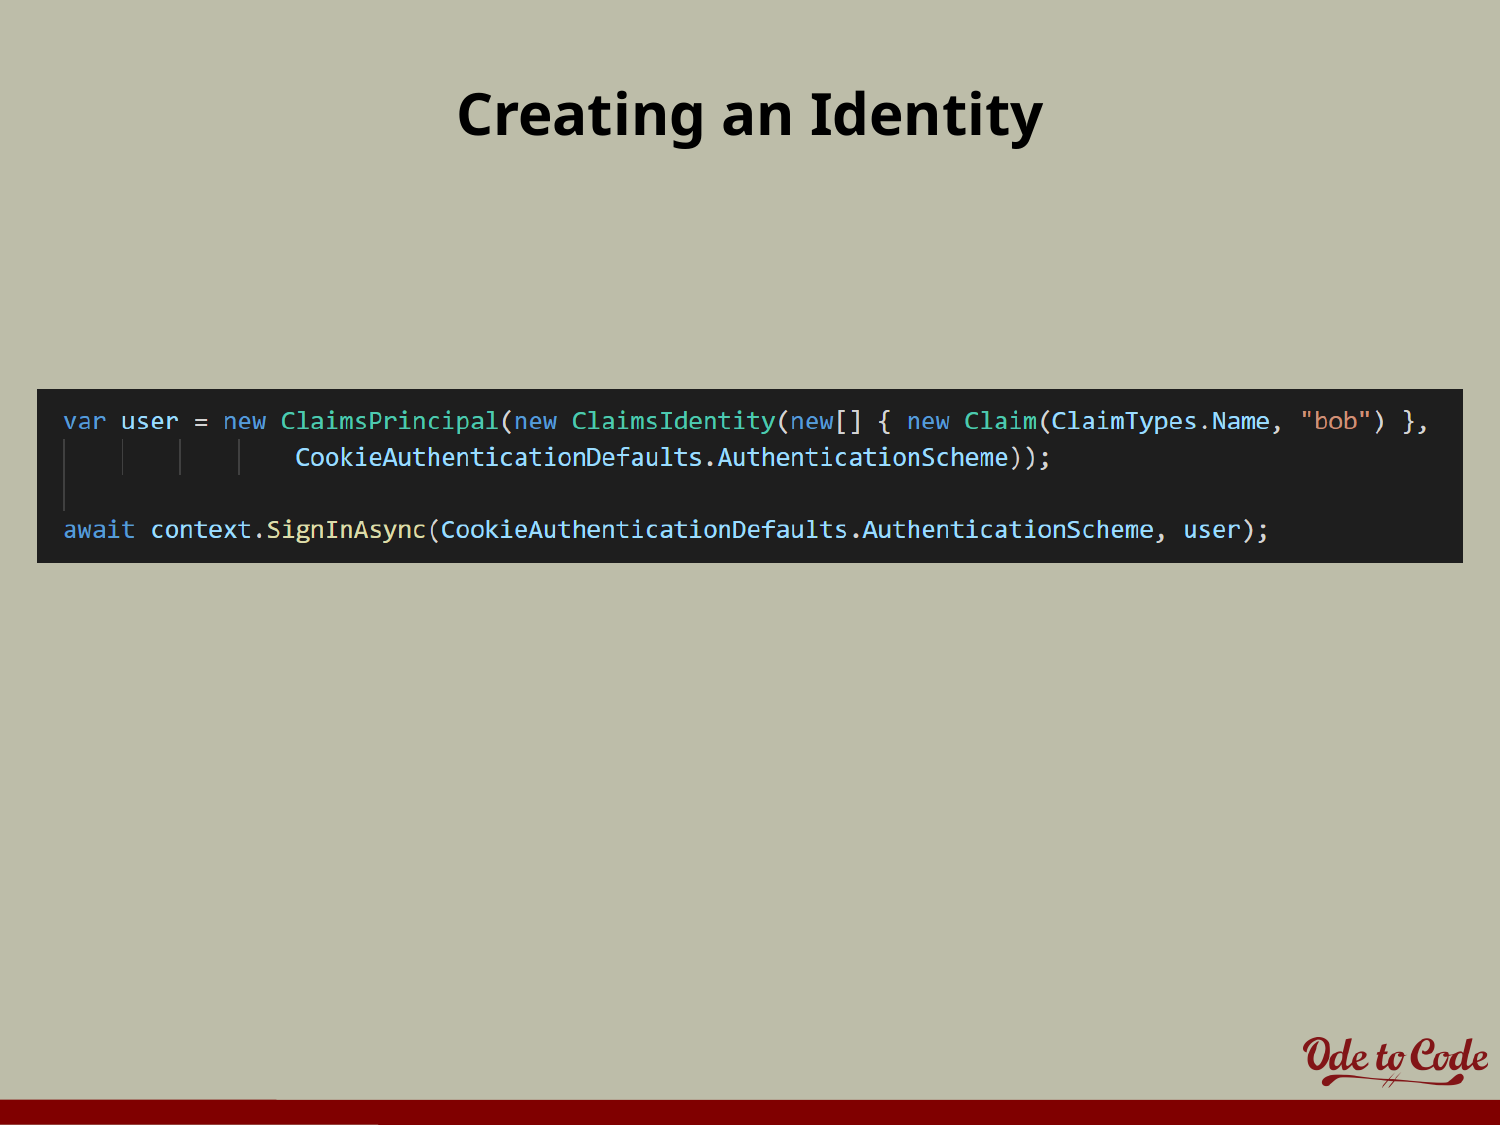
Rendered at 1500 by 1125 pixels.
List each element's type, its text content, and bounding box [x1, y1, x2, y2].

title Creating an Identity [74, 49, 1426, 176]
picture [37, 389, 1463, 563]
picture [1303, 1037, 1488, 1088]
